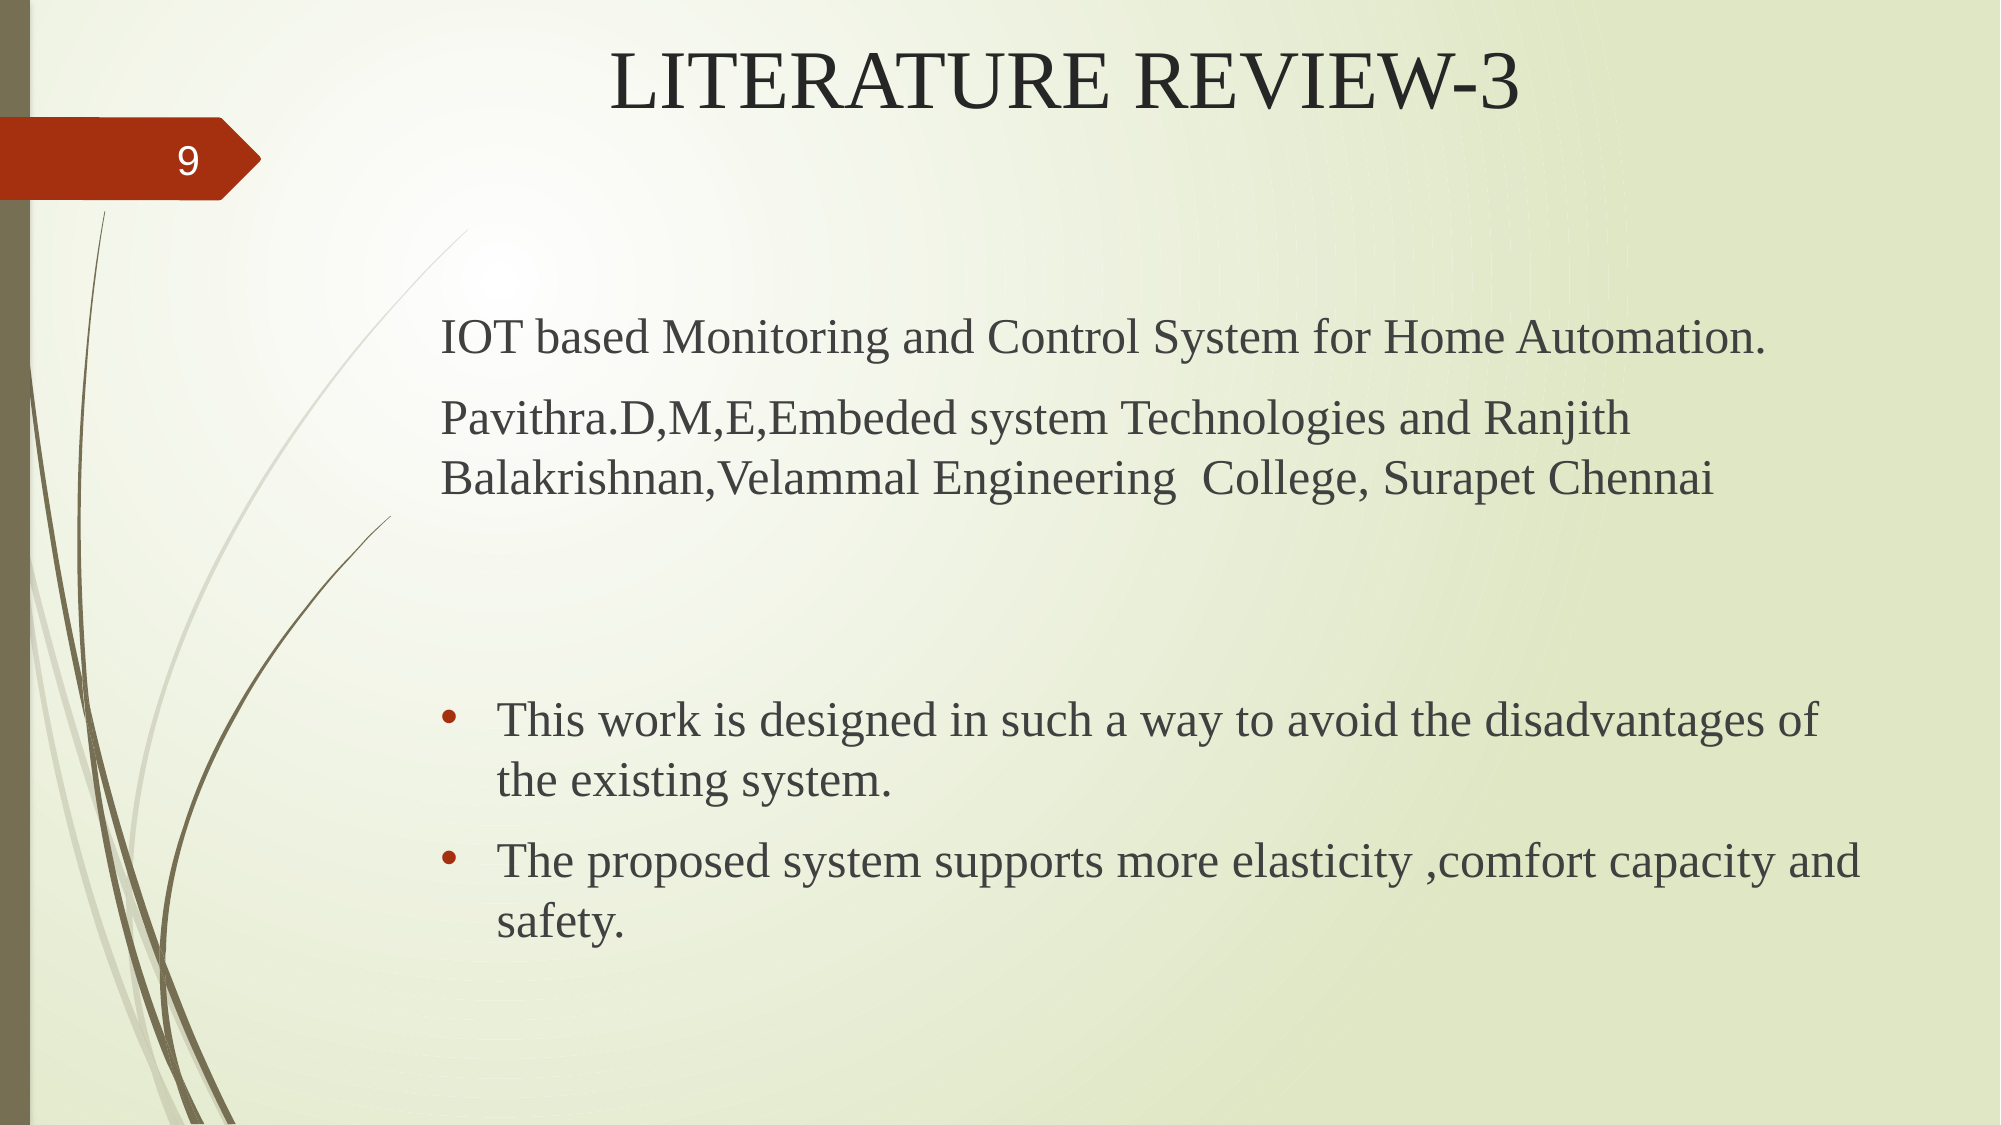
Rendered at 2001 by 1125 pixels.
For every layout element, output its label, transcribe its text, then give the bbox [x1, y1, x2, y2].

title LITERATURE REVIEW-3 [334, 17, 1797, 228]
slide_number 9 [87, 129, 216, 190]
list IOT based Monitoring and Control System for Home Automation. Pavithra.D,M,E,Embeded system Technologies and Ranjith Balakrishnan,Velammal Engineering College, Surapet Chennai This work is designed in such a way to avoid the disadvantages of the existing system. The proposed system supports more elasticity ,comfort capacity and safety. [425, 295, 1888, 1031]
